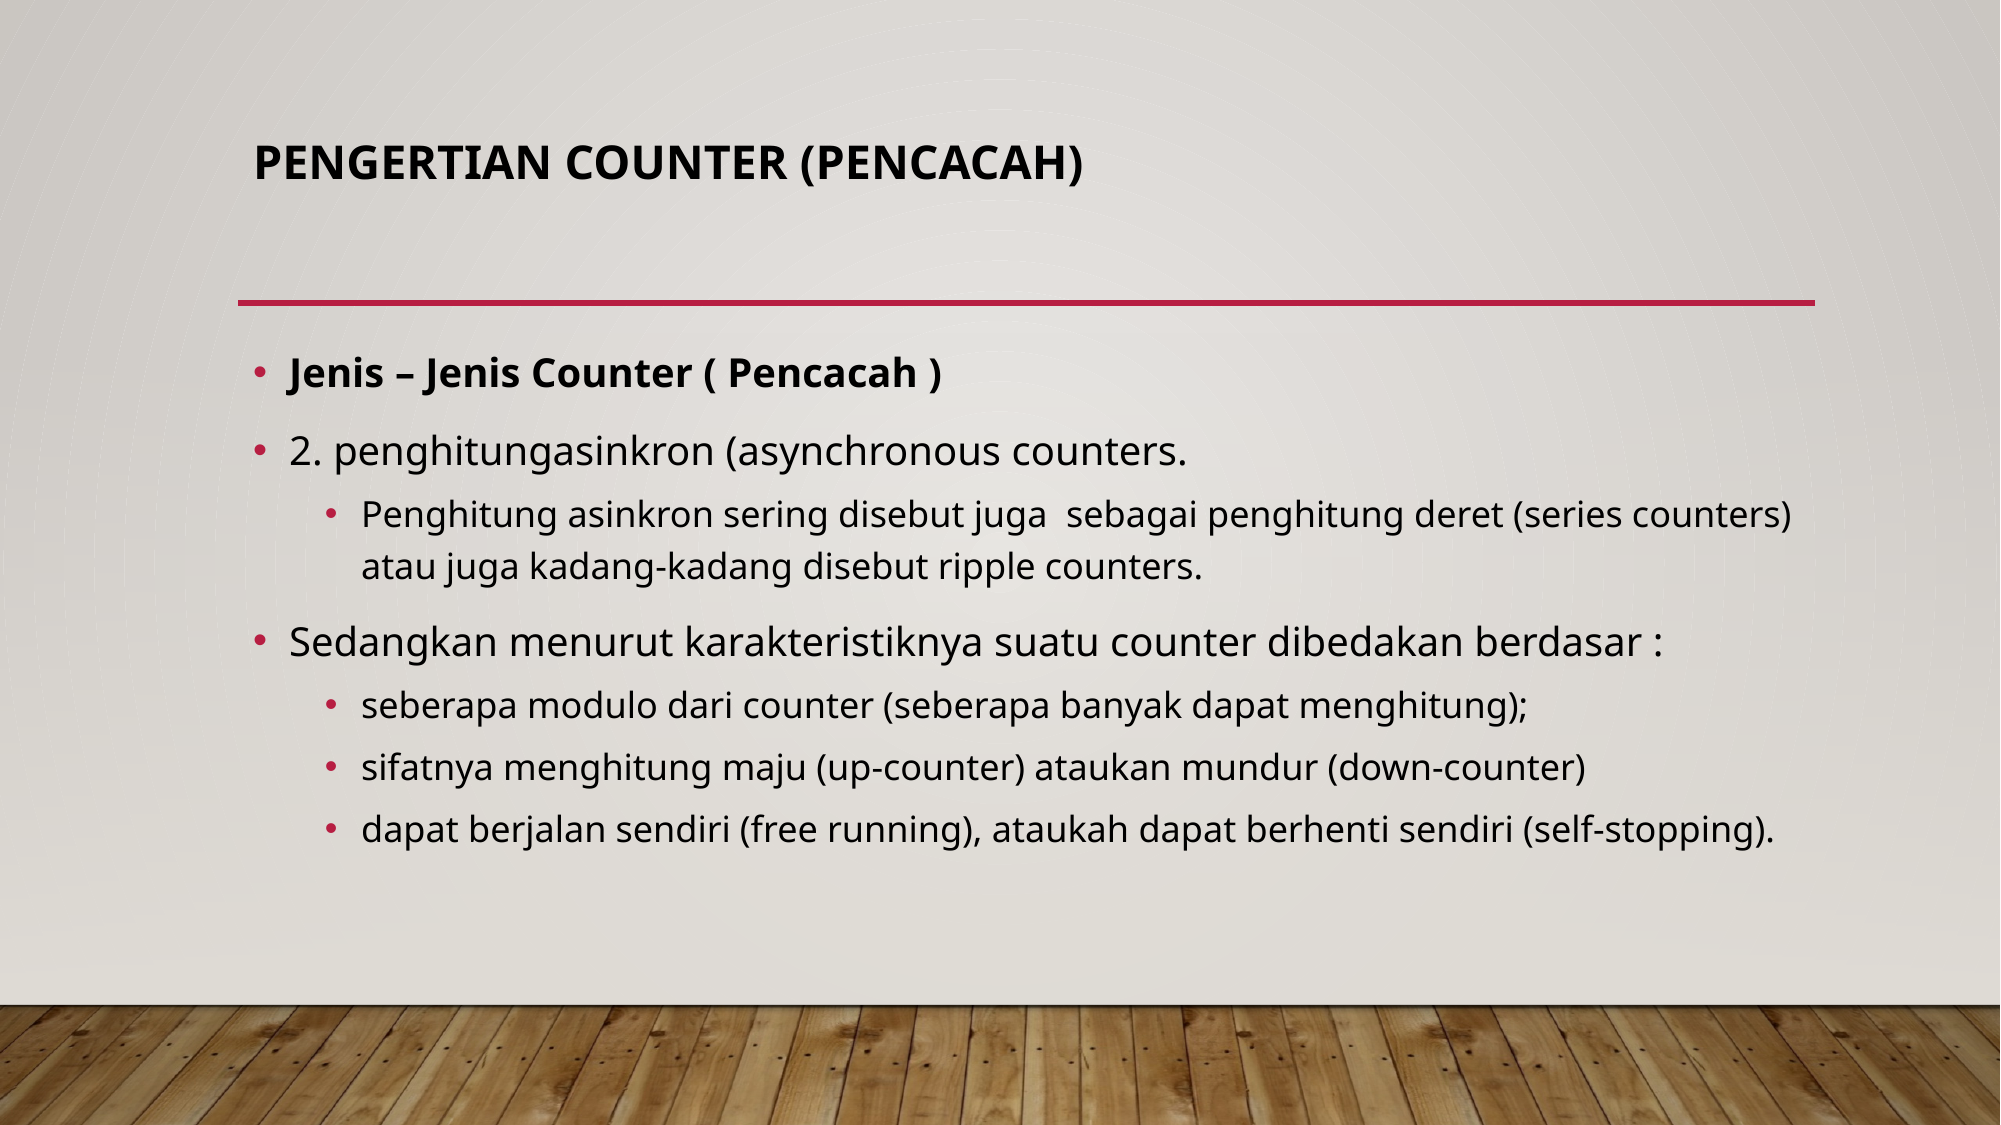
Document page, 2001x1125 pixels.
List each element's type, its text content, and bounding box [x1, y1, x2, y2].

title Pengertian Counter (Pencacah) [238, 131, 1814, 305]
picture [0, 1005, 2000, 1125]
list Jenis – Jenis Counter ( Pencacah ) 2. penghitungasinkron (asynchronous counters. Penghitung asinkron sering disebut juga sebagai penghitung deret (series counters) atau juga kadang-kadang disebut ripple counters. Sedangkan menurut karakteristiknya suatu counter dibedakan berdasar : seberapa modulo dari counter (seberapa banyak dapat menghitung); sifatnya menghitung maju (up-counter) ataukan mundur (down-counter) dapat berjalan sendiri (free running), ataukah dapat berhenti sendiri (self-stopping). [238, 330, 1814, 897]
